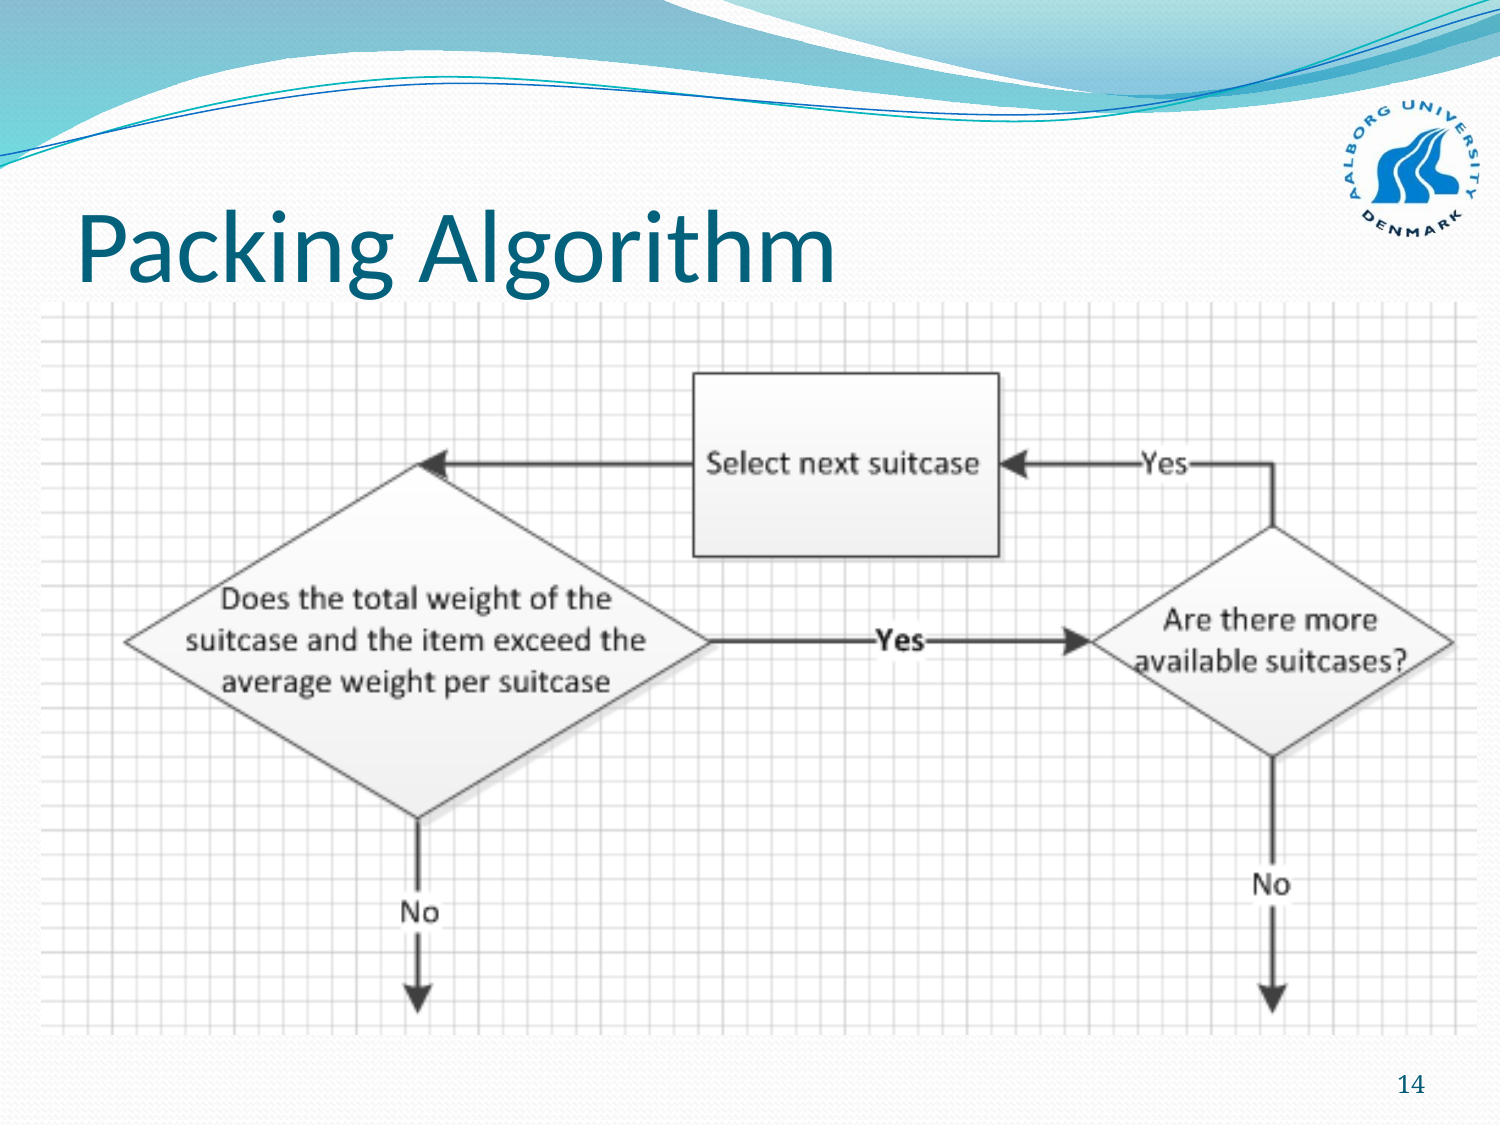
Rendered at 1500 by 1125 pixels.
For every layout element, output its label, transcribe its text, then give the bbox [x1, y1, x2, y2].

picture [41, 302, 1477, 1036]
picture [1322, 79, 1500, 257]
title Packing Algorithm [75, 115, 1425, 301]
slide_number 14 [1299, 1048, 1425, 1103]
